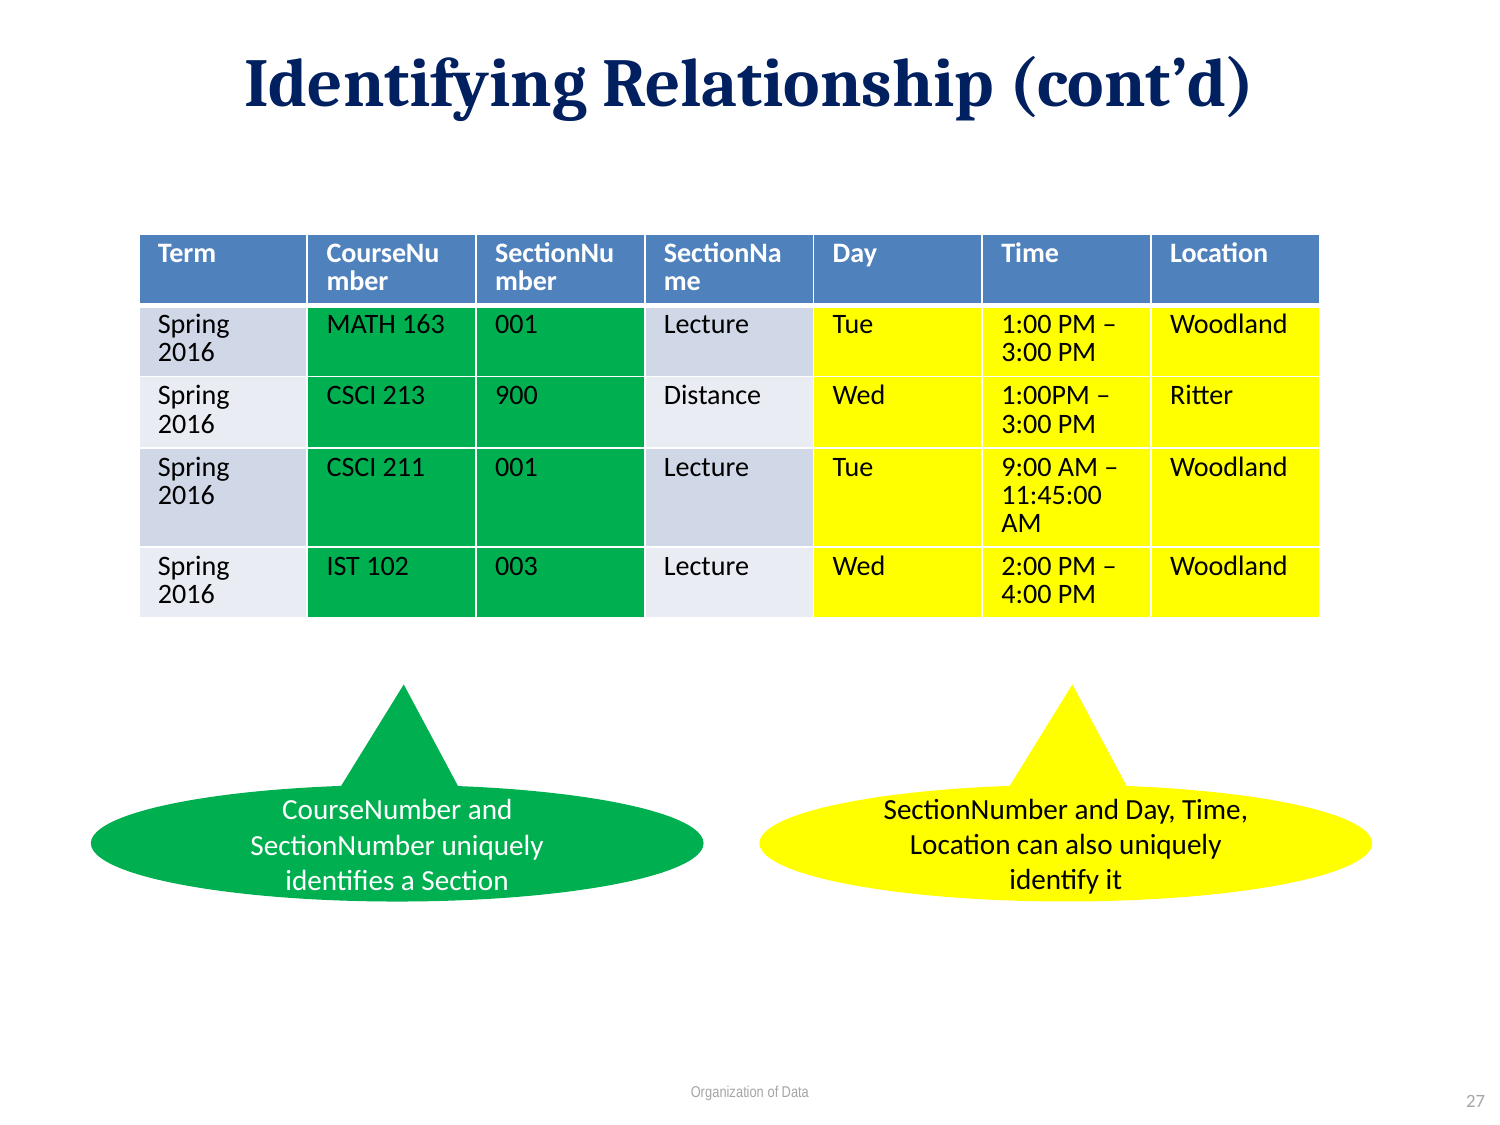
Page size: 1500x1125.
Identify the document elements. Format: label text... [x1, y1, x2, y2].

table_cell Tue [814, 449, 981, 546]
table_cell 001 [477, 449, 644, 546]
table_cell Ritter [1152, 377, 1319, 447]
table_cell Spring 2016 [140, 308, 306, 376]
table_header CourseNumber [308, 235, 475, 303]
table_header Time [983, 235, 1150, 303]
table_header Location [1152, 235, 1319, 303]
table_cell Spring 2016 [140, 377, 306, 447]
table_cell 001 [477, 308, 644, 376]
table_cell 003 [477, 548, 644, 617]
table_header SectionName [646, 235, 813, 303]
table_cell Wed [814, 548, 981, 617]
table_cell 1:00PM – 3:00 PM [983, 377, 1150, 447]
table_cell CSCI 213 [308, 377, 475, 447]
table_cell CSCI 211 [308, 449, 475, 546]
table_header Term [140, 235, 306, 303]
table_cell Tue [814, 308, 981, 376]
table_cell Lecture [646, 449, 813, 546]
table_cell Spring 2016 [140, 548, 306, 617]
table_cell 1:00 PM – 3:00 PM [983, 308, 1150, 376]
table_cell 2:00 PM – 4:00 PM [983, 548, 1150, 617]
slide_number 27 [1074, 1074, 1500, 1125]
title Identifying Relationship (cont’d) [75, 0, 1425, 158]
table_cell IST 102 [308, 548, 475, 617]
table_cell Woodland [1152, 449, 1319, 546]
table_cell Woodland [1152, 548, 1319, 617]
table_cell Lecture [646, 308, 813, 376]
footer Organization of Data [425, 1074, 1074, 1121]
text_box CourseNumber and SectionNumber uniquely identifies a Section [88, 682, 706, 904]
table_cell Lecture [646, 548, 813, 617]
table_cell Wed [814, 377, 981, 447]
table_cell 9:00 AM – 11:45:00 AM [983, 449, 1150, 546]
table_cell 900 [477, 377, 644, 447]
text_box SectionNumber and Day, Time, Location can also uniquely identify it [757, 682, 1375, 904]
table_cell Distance [646, 377, 813, 447]
table_header Day [814, 235, 981, 303]
table_header SectionNumber [477, 235, 644, 303]
table_cell MATH 163 [308, 308, 475, 376]
table_cell Spring 2016 [140, 449, 306, 546]
table_cell Woodland [1152, 308, 1319, 376]
